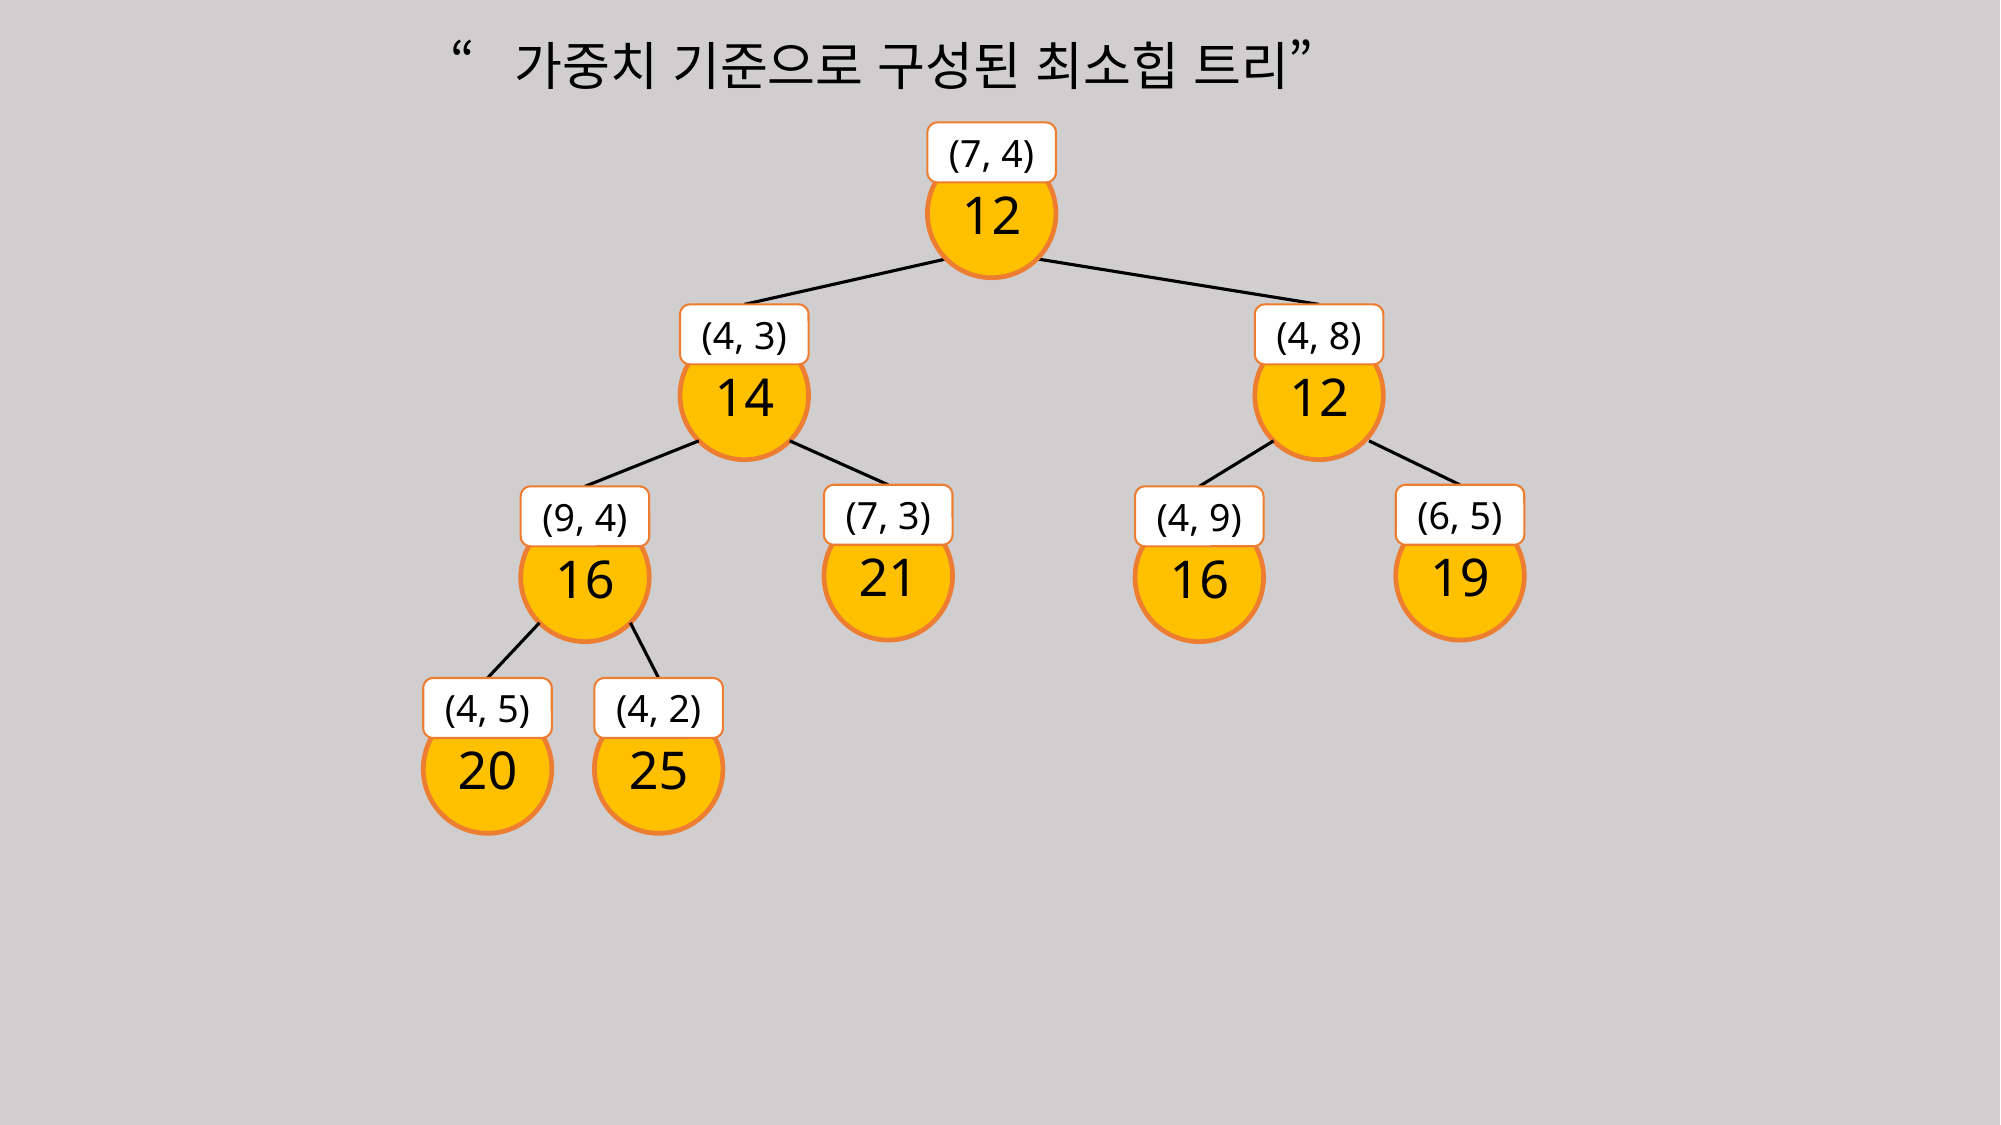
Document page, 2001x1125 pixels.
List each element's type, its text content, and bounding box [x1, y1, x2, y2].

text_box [679, 304, 809, 460]
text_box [1254, 304, 1384, 460]
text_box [1395, 484, 1525, 641]
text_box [520, 486, 650, 642]
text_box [630, 622, 659, 678]
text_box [823, 484, 953, 641]
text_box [594, 678, 723, 834]
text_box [927, 122, 1056, 278]
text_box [744, 258, 947, 305]
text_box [584, 440, 699, 487]
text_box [1037, 258, 1320, 305]
text_box “가중치 기준으로 구성된 최소힙 트리” [435, 25, 1329, 104]
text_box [1368, 440, 1460, 485]
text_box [1135, 486, 1264, 642]
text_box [1199, 440, 1274, 487]
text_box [487, 622, 540, 678]
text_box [423, 678, 552, 834]
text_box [789, 440, 889, 485]
